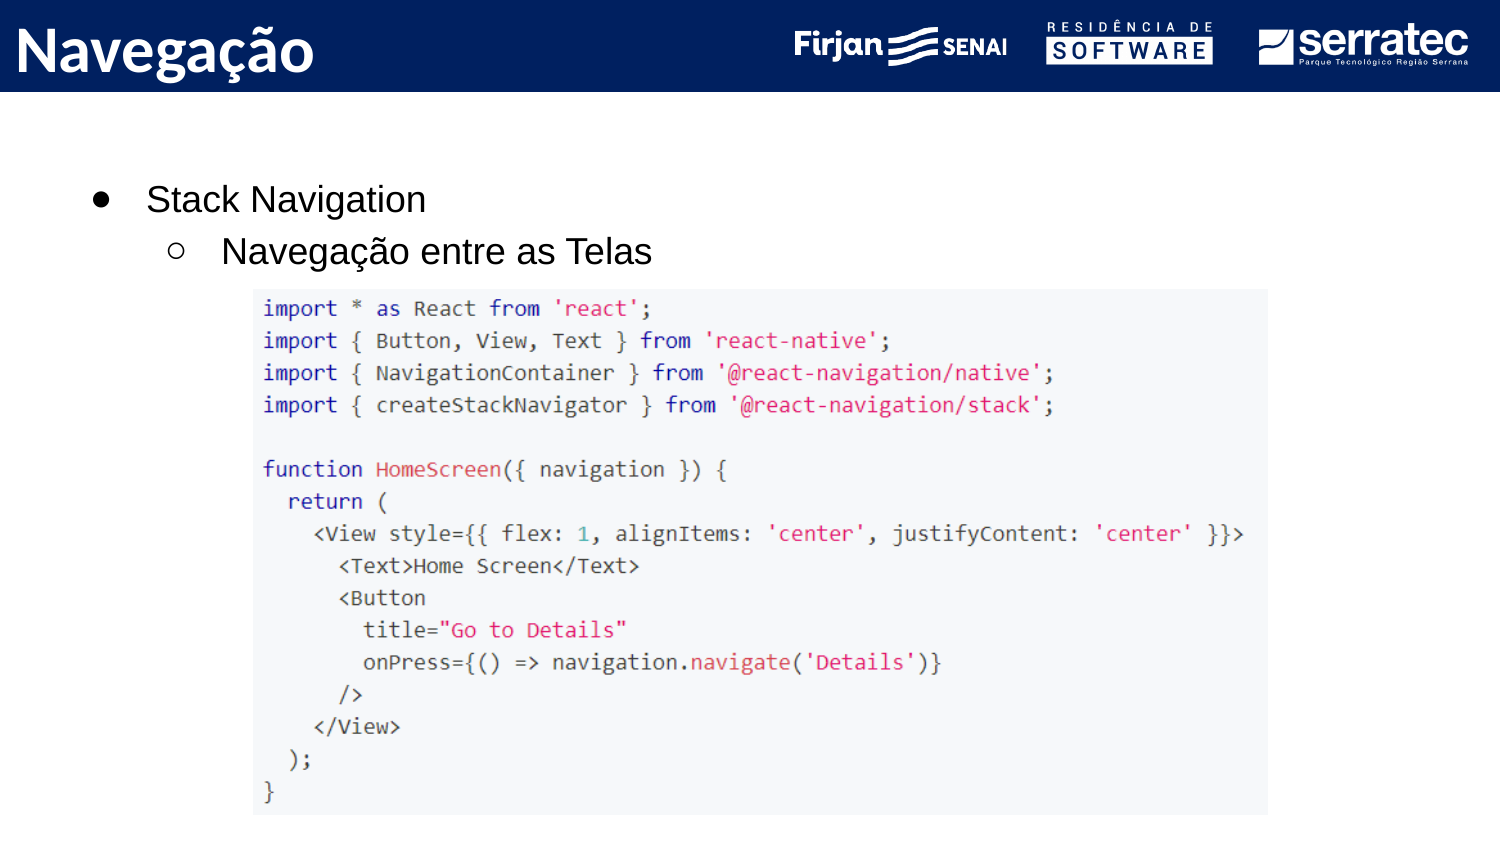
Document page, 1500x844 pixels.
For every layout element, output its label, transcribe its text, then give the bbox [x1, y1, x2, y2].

picture [253, 289, 1268, 815]
text_box Stack Navigation Navegação entre as Telas [56, 153, 1479, 729]
title Navegação [0, 0, 790, 72]
picture [771, 12, 1239, 80]
picture [1259, 23, 1468, 66]
